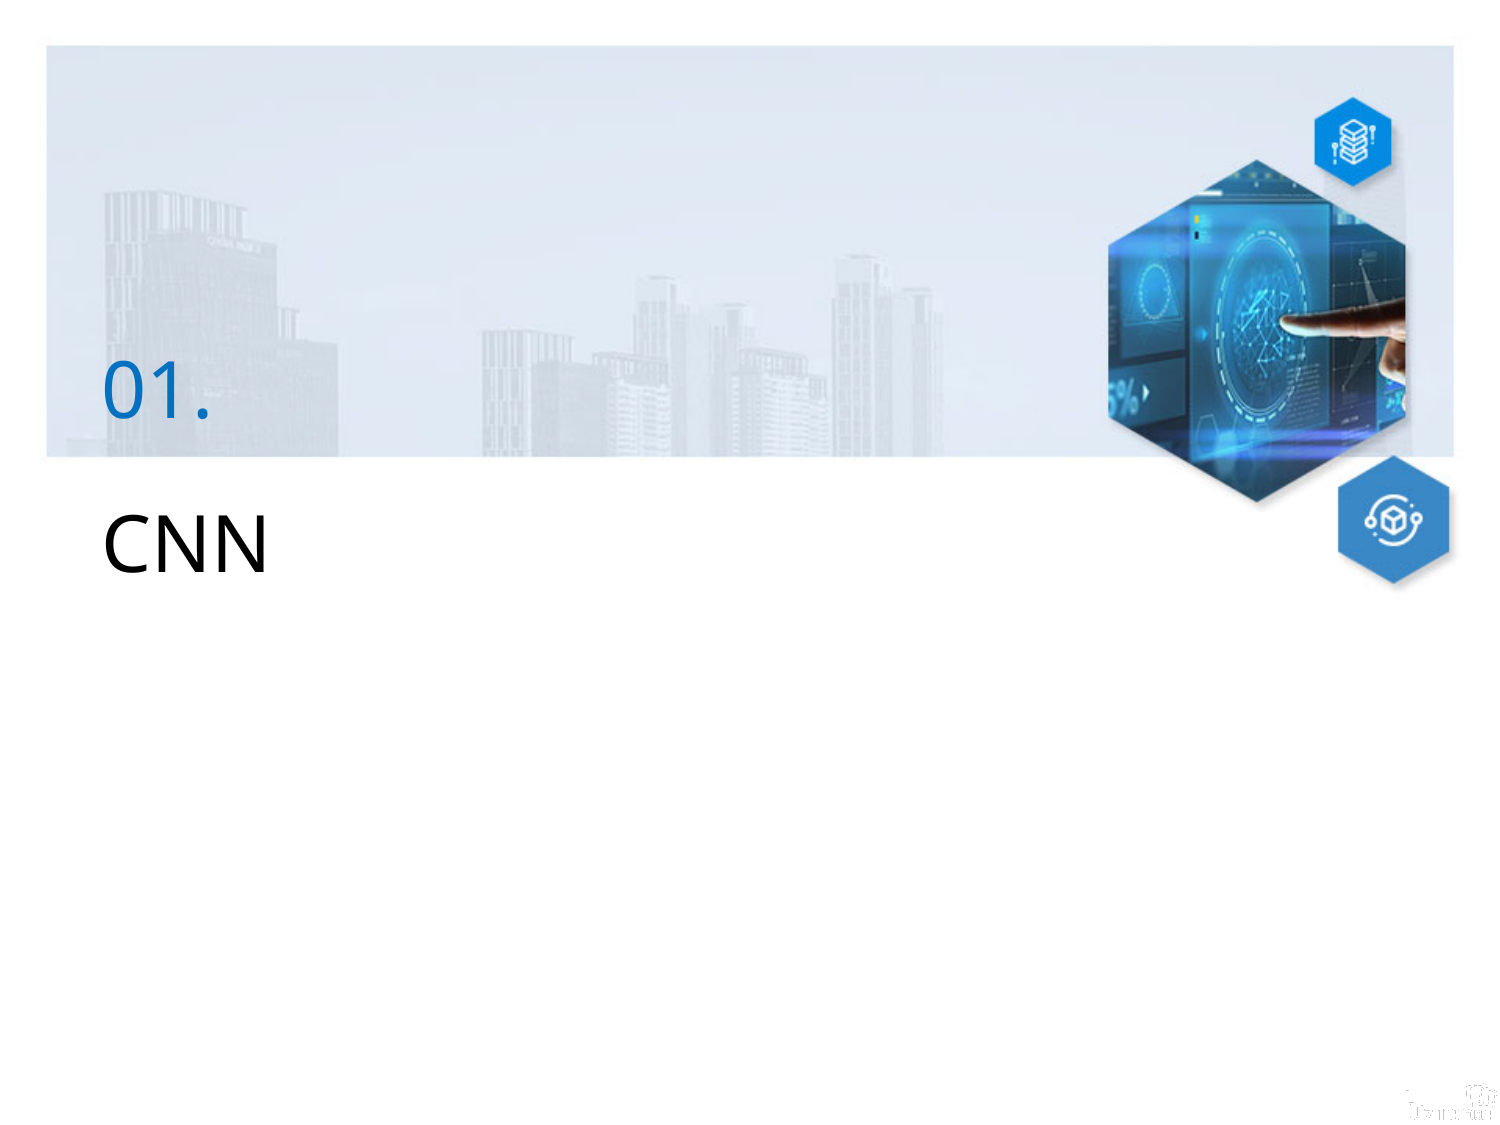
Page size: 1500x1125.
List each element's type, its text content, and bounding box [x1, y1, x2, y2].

picture [0, 0, 1500, 1125]
text_box CNN [86, 485, 1387, 567]
text_box 01. [86, 331, 265, 486]
